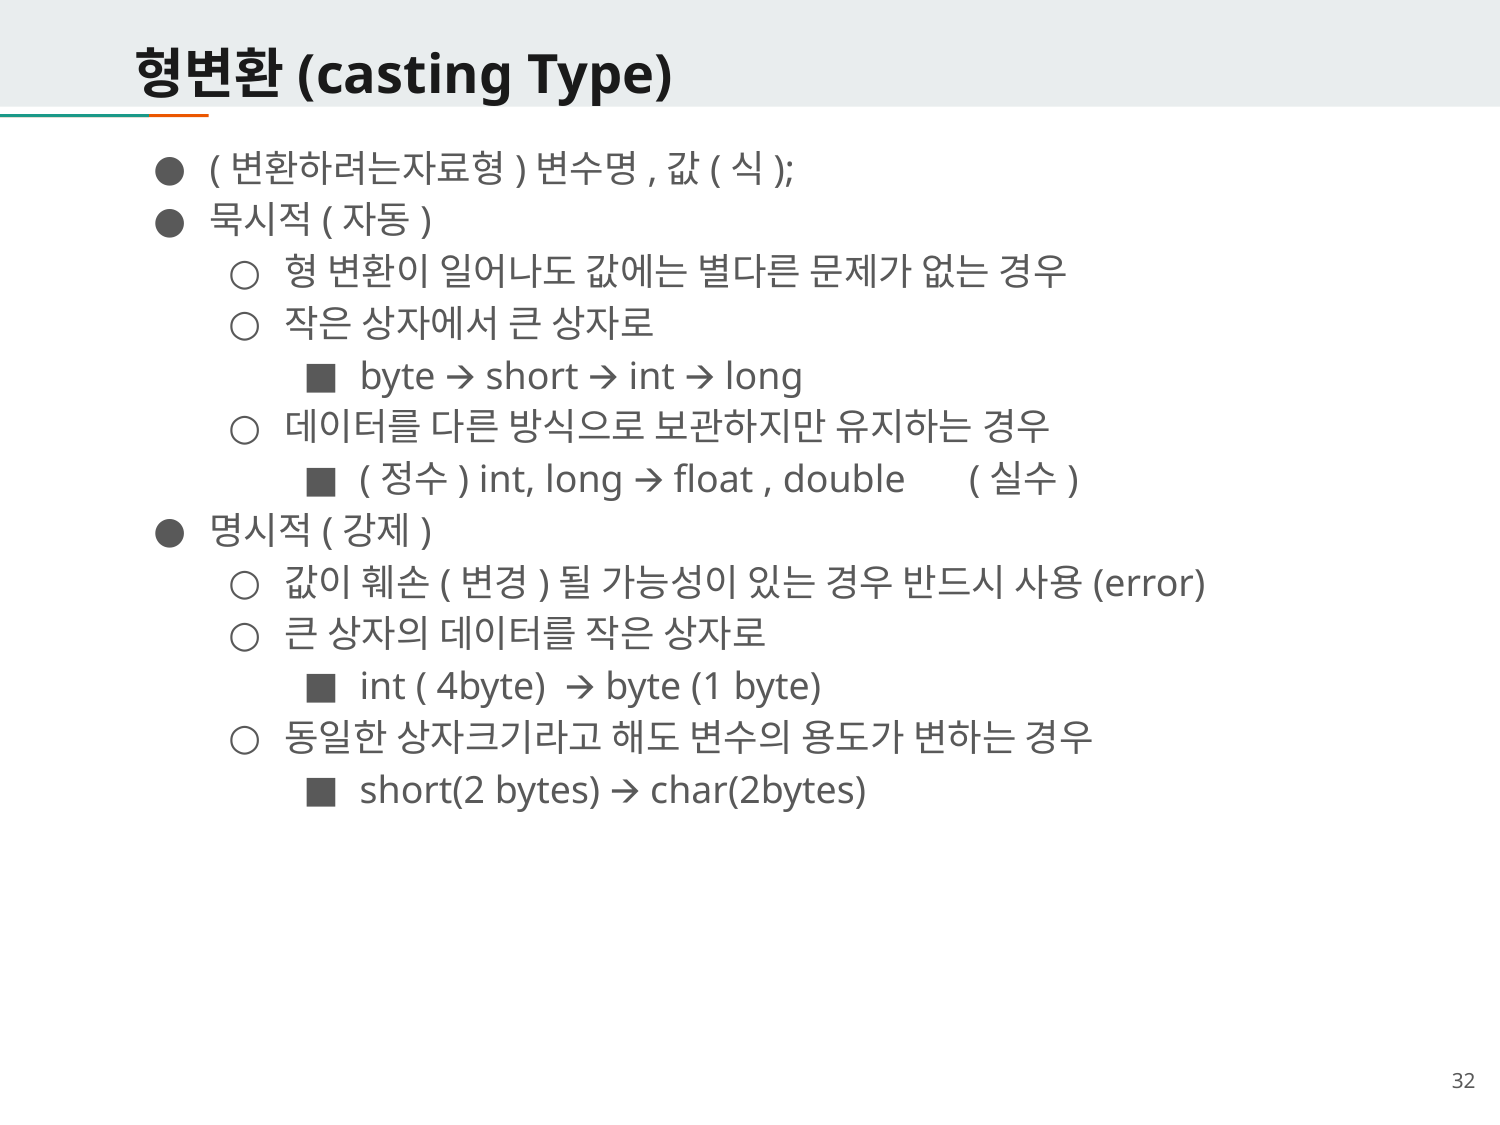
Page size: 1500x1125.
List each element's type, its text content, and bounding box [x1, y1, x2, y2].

list (변환하려는자료형)변수명,값(식); 묵시적(자동) 형 변환이 일어나도 값에는 별다른 문제가 없는 경우 작은 상자에서 큰 상자로 byte 🡪 short 🡪 int 🡪 long 데이터를 다른 방식으로 보관하지만 유지하는 경우 (정수) int, long 🡪 float , double (실수) 명시적(강제) 값이 훼손(변경)될 가능성이 있는 경우 반드시 사용(error) 큰 상자의 데이터를 작은 상자로 int ( 4byte) 🡪 byte (1 byte) 동일한 상자크기라고 해도 변수의 용도가 변하는 경우 short(2 bytes) 🡪 char(2bytes) [119, 130, 1381, 950]
title 형변환(casting Type) [119, 13, 1381, 130]
slide_number ‹#› [1400, 1038, 1491, 1125]
